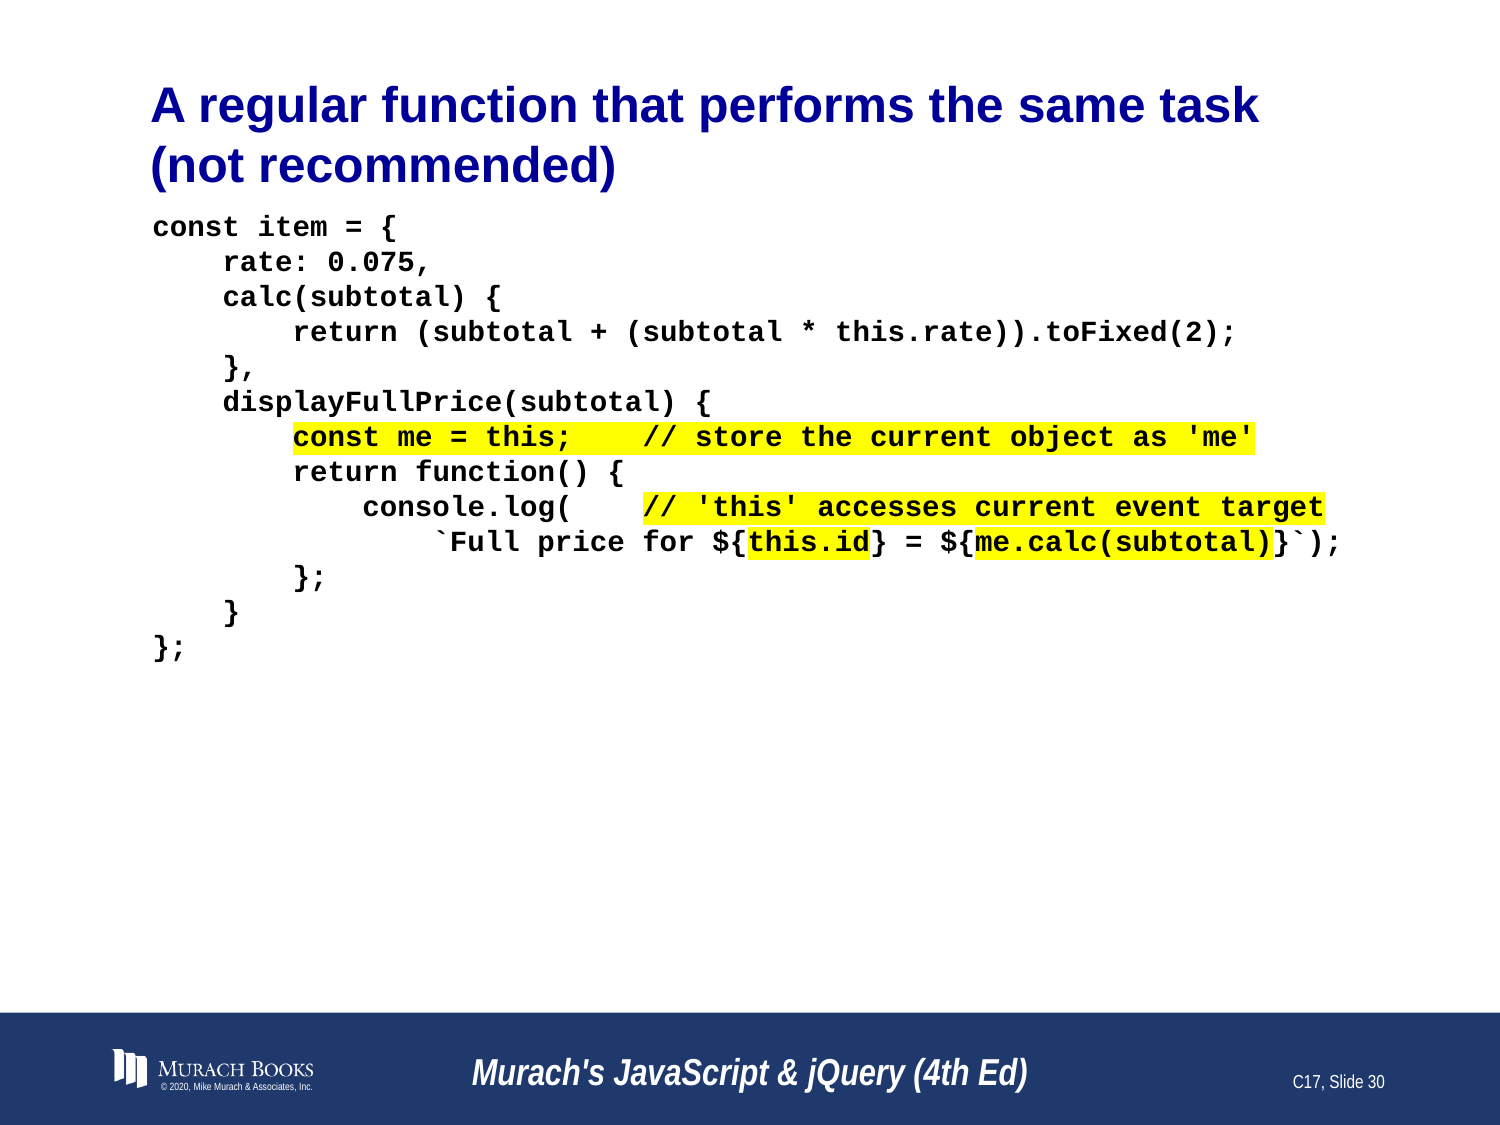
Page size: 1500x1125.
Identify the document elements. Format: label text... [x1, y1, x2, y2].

list const item = { rate: 0.075, calc(subtotal) { return (subtotal + (subtotal * this.rate)).toFixed(2); }, displayFullPrice(subtotal) { const me = this; // store the current object as 'me' return function() { console.log( // 'this' accesses current event target `Full price for ${this.id} = ${me.calc(subtotal)}`); }; } }; [137, 200, 1363, 1000]
title A regular function that performs the same task (not recommended) [150, 72, 1350, 194]
slide_number C17, Slide 30 [1087, 1025, 1400, 1100]
slide_number Murach's JavaScript & jQuery (4th Ed) [463, 1025, 1050, 1100]
footer © 2020, Mike Murach & Associates, Inc. [12, 1025, 463, 1100]
